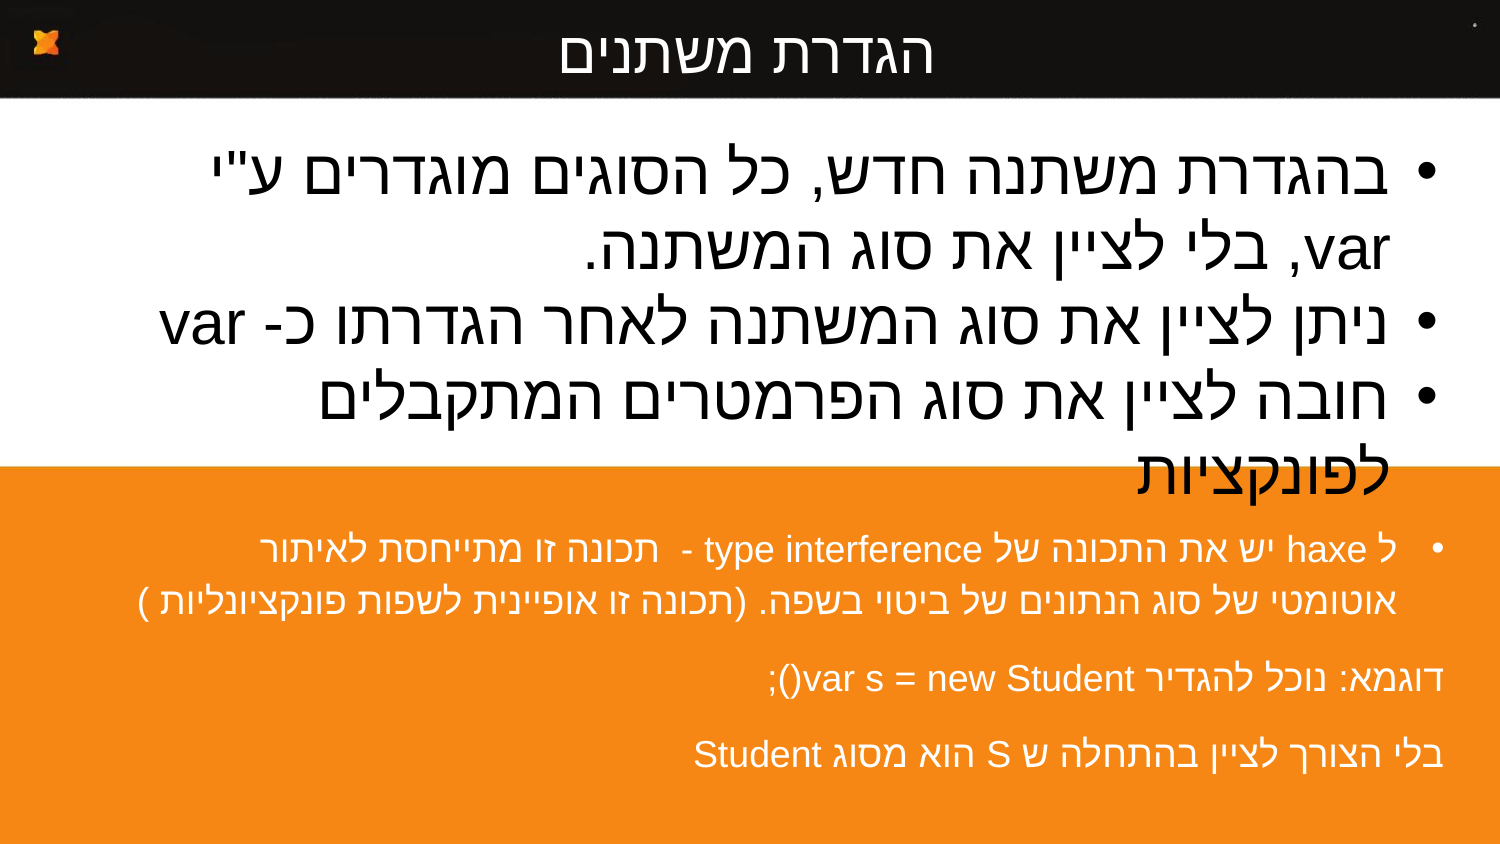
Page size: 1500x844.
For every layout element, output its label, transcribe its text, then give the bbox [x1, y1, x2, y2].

title הגדרת משתנים [542, 0, 981, 94]
text_box ל haxe יש את התכונה של type interference - תכונה זו מתייחסת לאיתור אוטומטי של סוג הנתונים של ביטוי בשפה. (תכונה זו אופיינית לשפות פונקציונליות ) דוגמא: נוכל להגדיר var s = new Student(); בלי הצורך לציין בהתחלה ש S הוא מסוג Student [121, 511, 1460, 783]
text_box בהגדרת משתנה חדש, כל הסוגים מוגדרים ע"י var, בלי לציין את סוג המשתנה. ניתן לציין את סוג המשתנה לאחר הגדרתו כ- var חובה לציין את סוג הפרמטרים המתקבלים לפונקציות [97, 125, 1453, 515]
picture [0, 0, 1500, 844]
